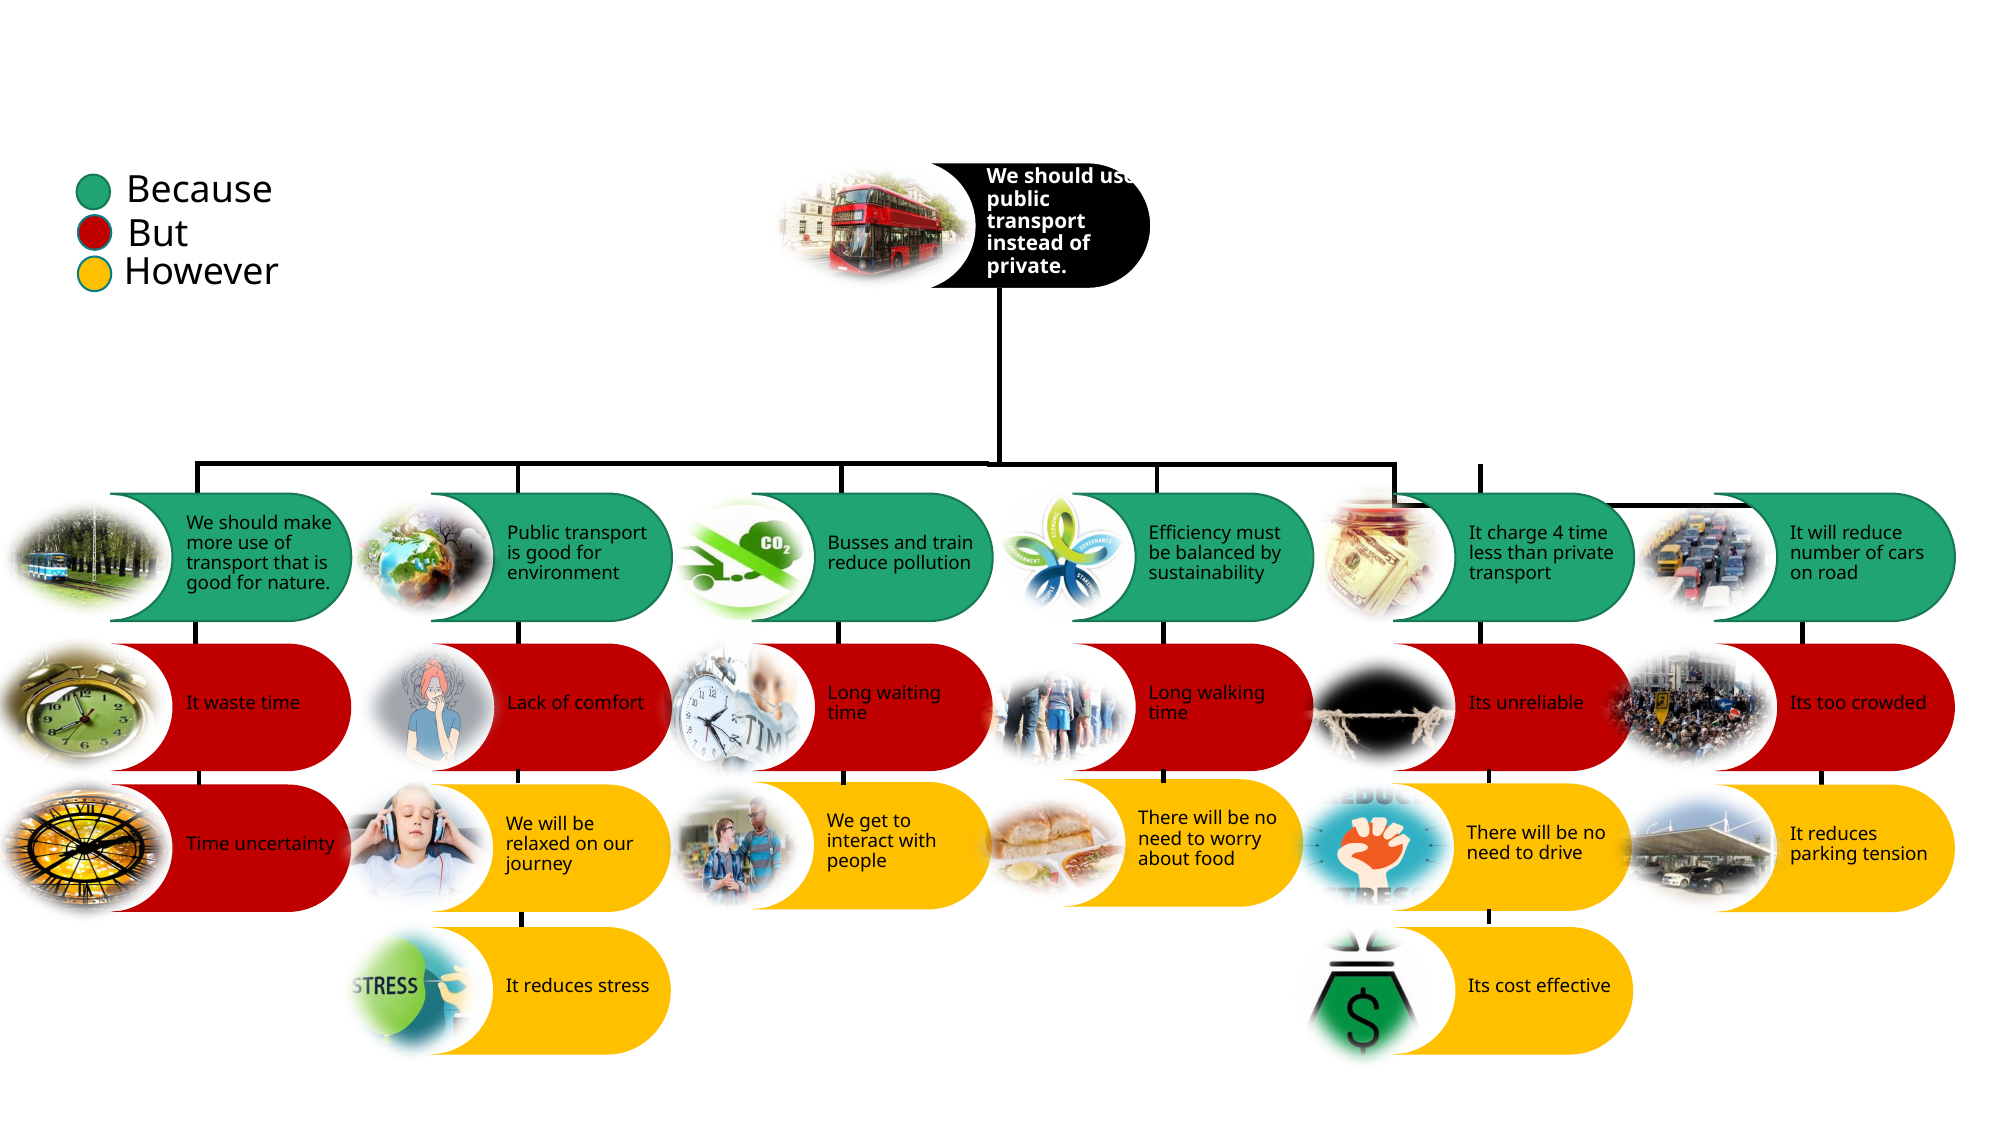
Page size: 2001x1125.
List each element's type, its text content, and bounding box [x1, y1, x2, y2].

text_box Because [111, 157, 1112, 239]
picture [990, 479, 1138, 624]
picture [1626, 495, 1781, 622]
text_box [76, 255, 108, 293]
text_box It reduces parking tension [1799, 783, 1956, 914]
text_box Its cost effective [1436, 926, 1635, 1056]
picture [963, 665, 1143, 773]
text_box There will be no need to drive [1466, 782, 1604, 913]
text_box [76, 214, 111, 251]
text_box We get to interact with people [807, 780, 965, 911]
text_box Lack of comfort [514, 642, 649, 773]
text_box Time uncertainty [181, 783, 327, 914]
text_box Busses and train reduce pollution [818, 495, 990, 623]
text_box Its too crowded [1787, 642, 1956, 773]
text_box Efficiency must be balanced by sustainability [1138, 506, 1303, 623]
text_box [986, 464, 1803, 506]
picture [1604, 783, 1799, 914]
text_box It will reduce number of cars on road [1713, 492, 1956, 623]
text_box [197, 463, 990, 495]
text_box There will be no need to worry about food [1062, 778, 1281, 908]
picture [762, 162, 987, 292]
picture [1290, 649, 1470, 775]
text_box It reduces stress [486, 926, 672, 1056]
text_box It charge 4 time less than private transport [1451, 506, 1626, 623]
text_box We will be relaxed on our journey [498, 783, 655, 914]
picture [0, 495, 181, 621]
picture [649, 488, 821, 917]
text_box We should make more use of transport that is good for nature. [110, 492, 340, 623]
picture [1281, 779, 1466, 915]
picture [340, 493, 512, 621]
text_box Long walking time [1072, 642, 1290, 773]
text_box [75, 173, 111, 211]
picture [0, 632, 181, 926]
text_box It waste time [173, 642, 352, 773]
picture [1290, 918, 1436, 1074]
text_box Public transport is good for environment [430, 495, 667, 623]
text_box But [112, 201, 1113, 307]
picture [327, 637, 514, 1066]
picture [1303, 477, 1451, 629]
text_box Long waiting time [821, 642, 978, 773]
text_box Its unreliable [1393, 642, 1590, 773]
picture [1590, 641, 1787, 774]
text_box However [108, 239, 304, 299]
picture [959, 792, 1143, 902]
text_box We should use public transport instead of private. [1112, 164, 1154, 286]
